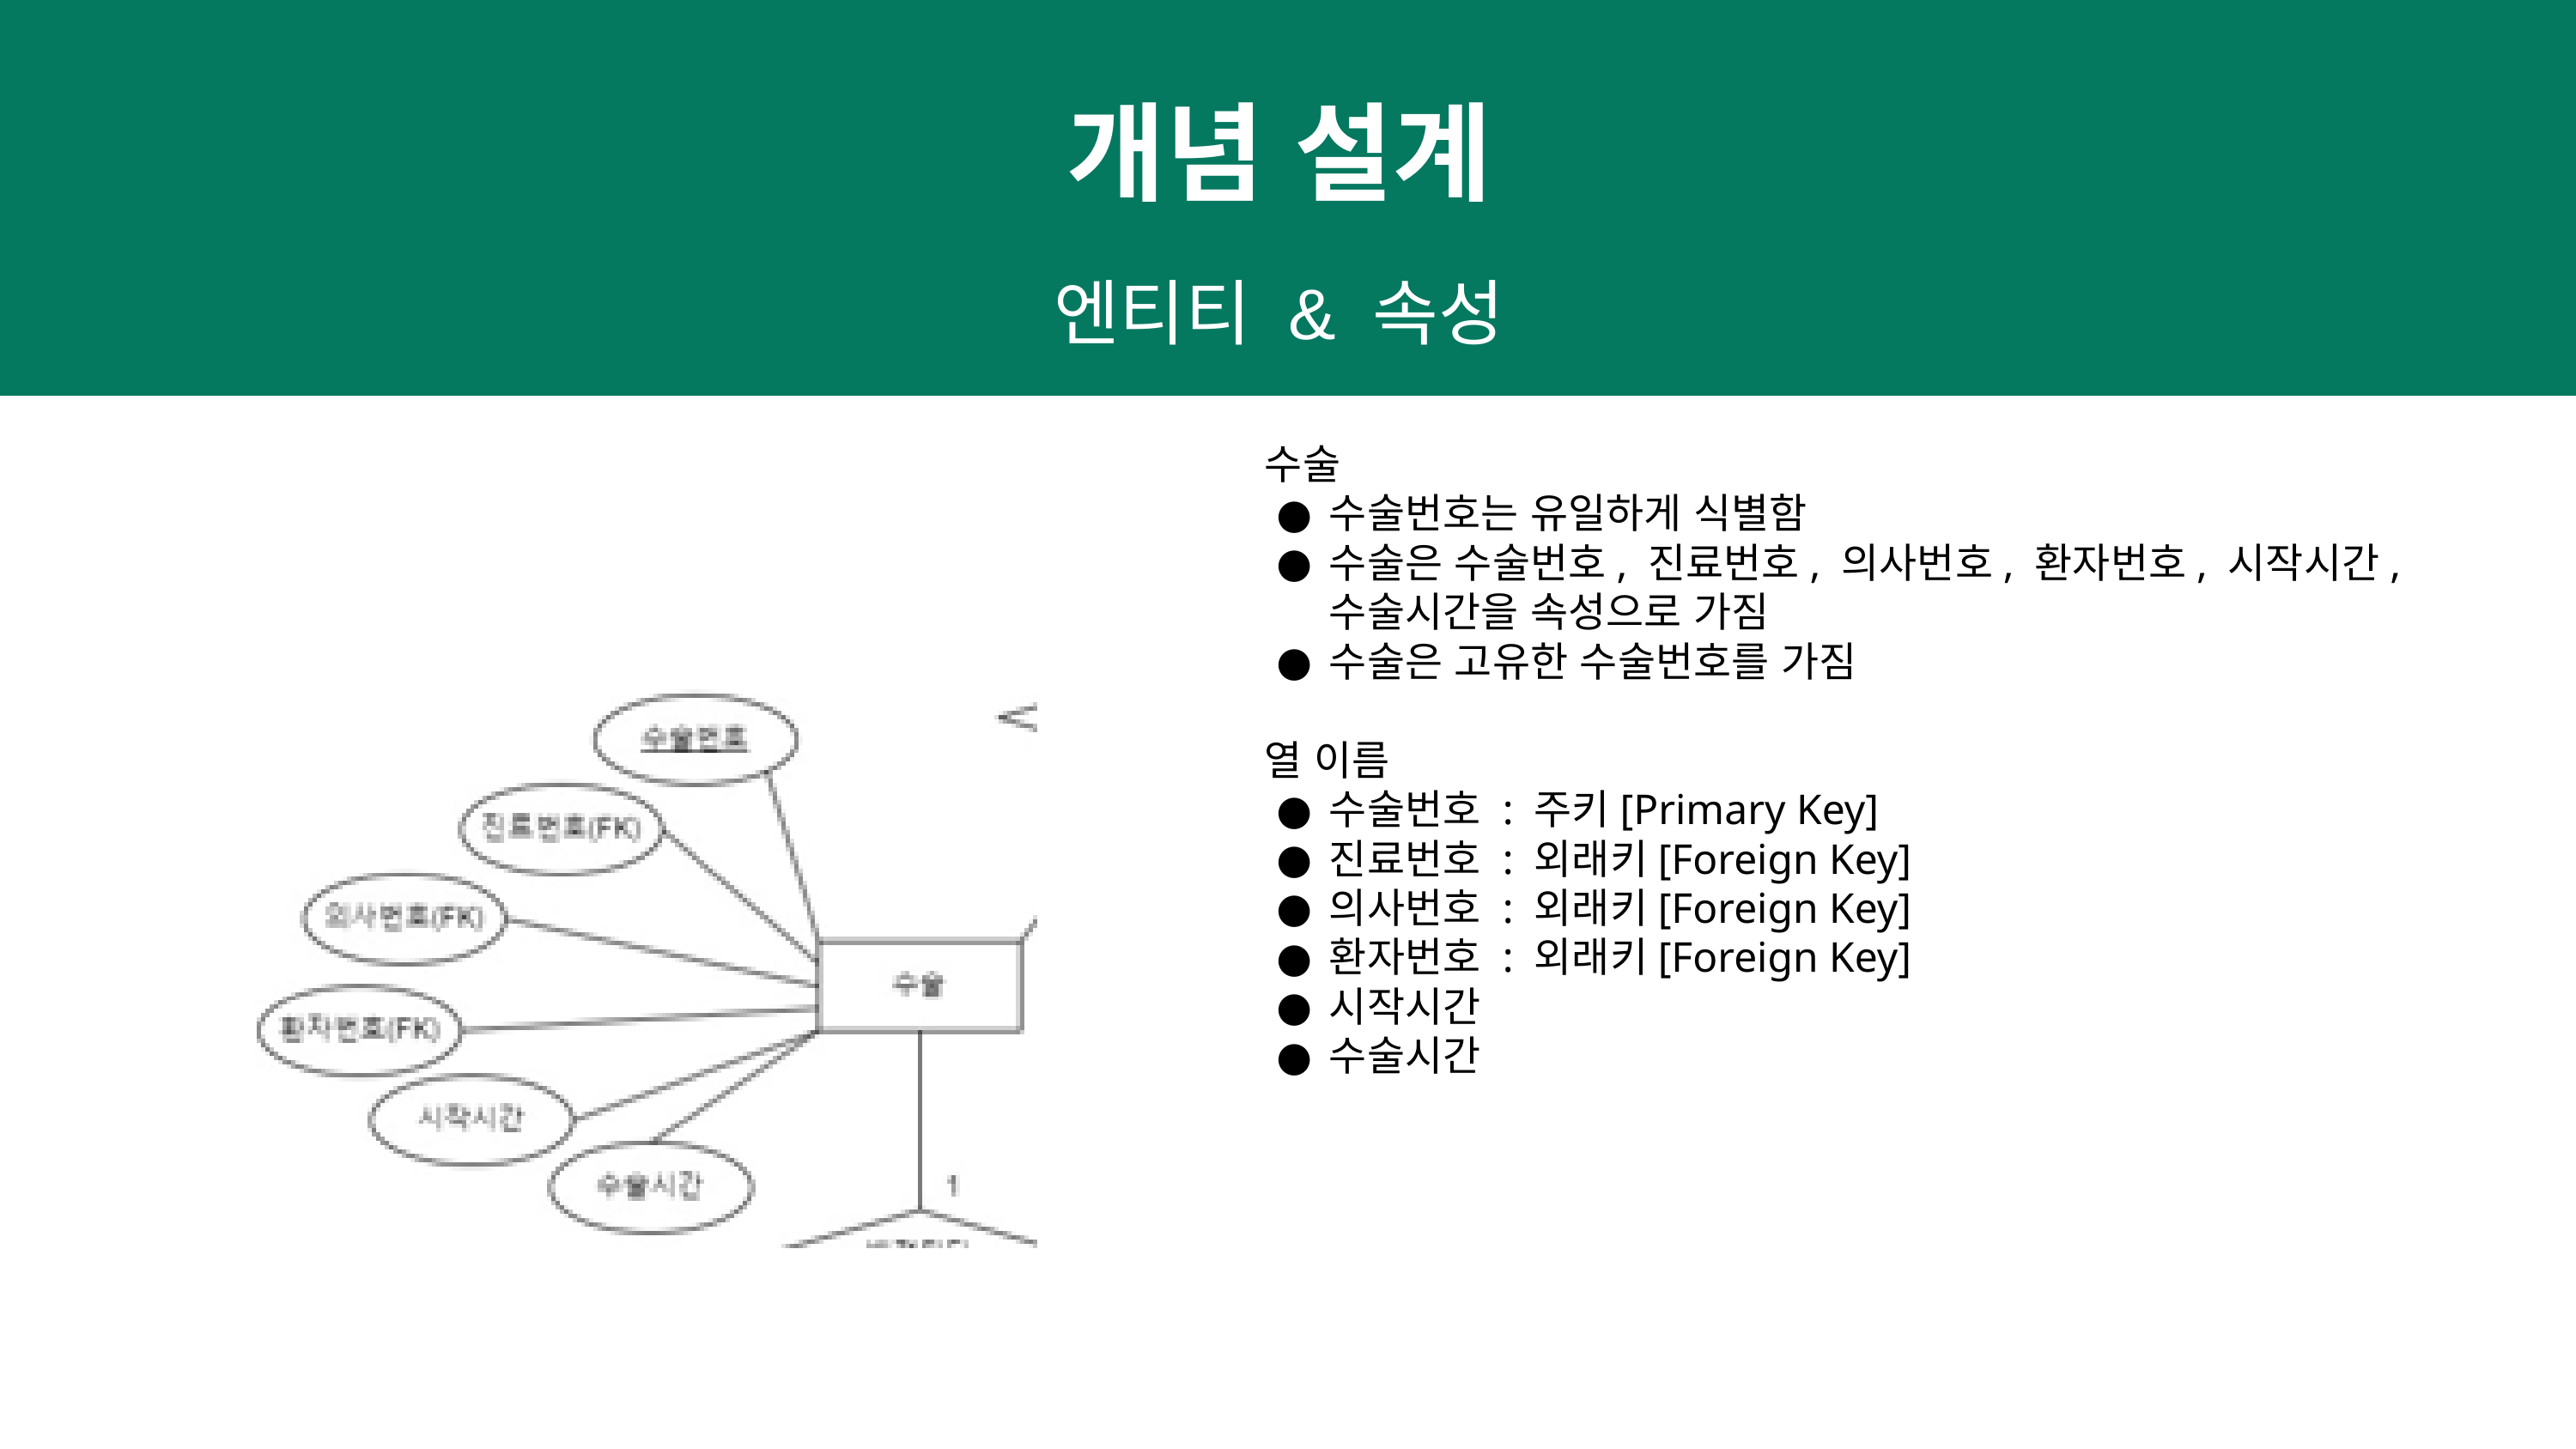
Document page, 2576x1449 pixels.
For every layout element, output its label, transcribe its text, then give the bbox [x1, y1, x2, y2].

text_box 수술 수술번호는 유일하게 식별함 수술은 수술번호, 진료번호, 의사번호, 환자번호, 시작시간, 수술시간을 속성으로 가짐 수술은 고유한 수술번호를 가짐 열 이름 수술번호 : 주키[Primary Key] 진료번호 : 외래키[Foreign Key] 의사번호 : 외래키[Foreign Key] 환자번호 : 외래키[Foreign Key] 시작시간 수술시간 [1251, 425, 2549, 1449]
picture [0, 0, 2576, 397]
picture [245, 626, 1038, 1248]
